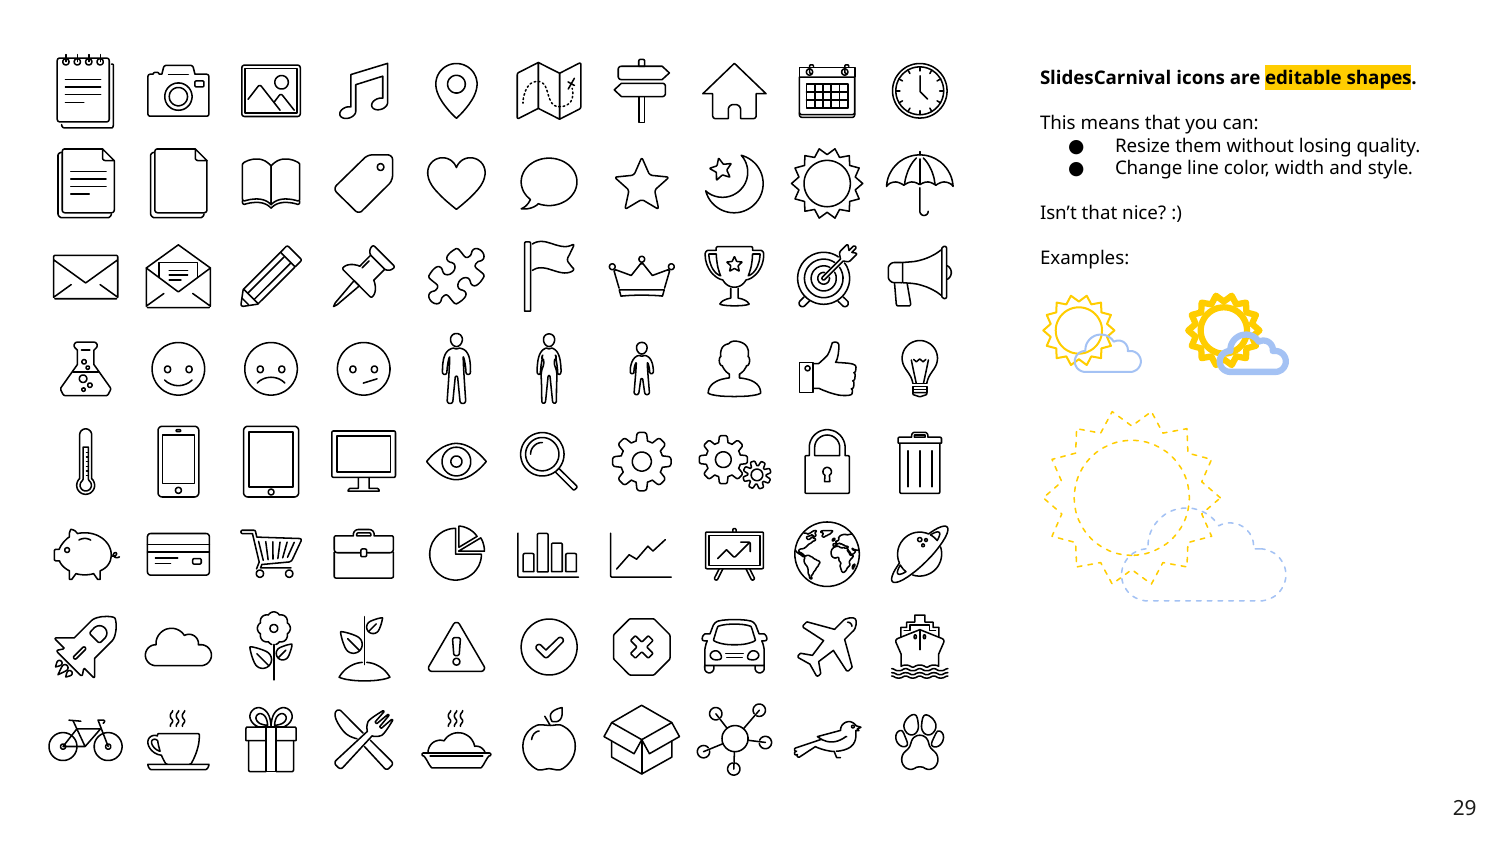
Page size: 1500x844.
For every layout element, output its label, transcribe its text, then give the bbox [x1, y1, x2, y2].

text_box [1043, 295, 1115, 366]
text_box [697, 703, 772, 776]
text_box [609, 256, 675, 297]
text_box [240, 529, 302, 578]
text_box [331, 430, 396, 492]
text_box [516, 62, 582, 120]
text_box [517, 532, 579, 578]
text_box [794, 521, 860, 587]
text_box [797, 244, 857, 307]
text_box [76, 428, 95, 495]
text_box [886, 151, 954, 216]
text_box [705, 528, 764, 581]
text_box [333, 245, 395, 307]
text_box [147, 710, 210, 770]
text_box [799, 64, 856, 118]
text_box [892, 63, 948, 119]
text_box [429, 525, 485, 581]
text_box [334, 709, 393, 770]
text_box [53, 255, 118, 299]
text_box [56, 54, 114, 129]
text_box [147, 65, 210, 117]
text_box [333, 529, 394, 579]
slide_number 29 [1401, 779, 1492, 844]
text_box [610, 532, 672, 578]
text_box SlidesCarnival icons are editable shapes. This means that you can: Resize them without losing quality. Change line color, width and style. Isn’t that nice? :) Examples: [1024, 51, 1451, 302]
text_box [338, 616, 391, 682]
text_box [426, 443, 487, 480]
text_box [630, 342, 654, 395]
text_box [791, 148, 863, 219]
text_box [244, 342, 298, 396]
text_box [799, 341, 857, 396]
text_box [895, 714, 944, 770]
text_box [699, 435, 771, 489]
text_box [891, 525, 949, 583]
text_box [522, 707, 576, 771]
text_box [442, 333, 471, 404]
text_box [249, 611, 293, 681]
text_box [524, 241, 574, 312]
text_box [705, 155, 764, 214]
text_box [797, 617, 857, 677]
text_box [1043, 411, 1221, 585]
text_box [337, 342, 391, 396]
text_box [701, 619, 768, 674]
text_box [54, 616, 117, 678]
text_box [421, 710, 492, 769]
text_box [57, 148, 115, 218]
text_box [536, 333, 562, 404]
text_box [240, 245, 302, 307]
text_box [242, 158, 300, 209]
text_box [60, 341, 111, 396]
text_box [48, 719, 123, 761]
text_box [245, 707, 297, 772]
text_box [901, 340, 938, 397]
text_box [897, 432, 942, 494]
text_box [704, 246, 764, 307]
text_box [1187, 295, 1260, 366]
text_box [241, 64, 301, 117]
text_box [54, 529, 120, 580]
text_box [520, 432, 578, 491]
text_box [146, 244, 211, 308]
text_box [603, 705, 680, 775]
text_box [794, 721, 862, 758]
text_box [888, 246, 952, 307]
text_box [151, 342, 205, 396]
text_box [613, 59, 670, 123]
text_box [150, 148, 208, 218]
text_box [891, 614, 949, 679]
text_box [147, 533, 210, 576]
